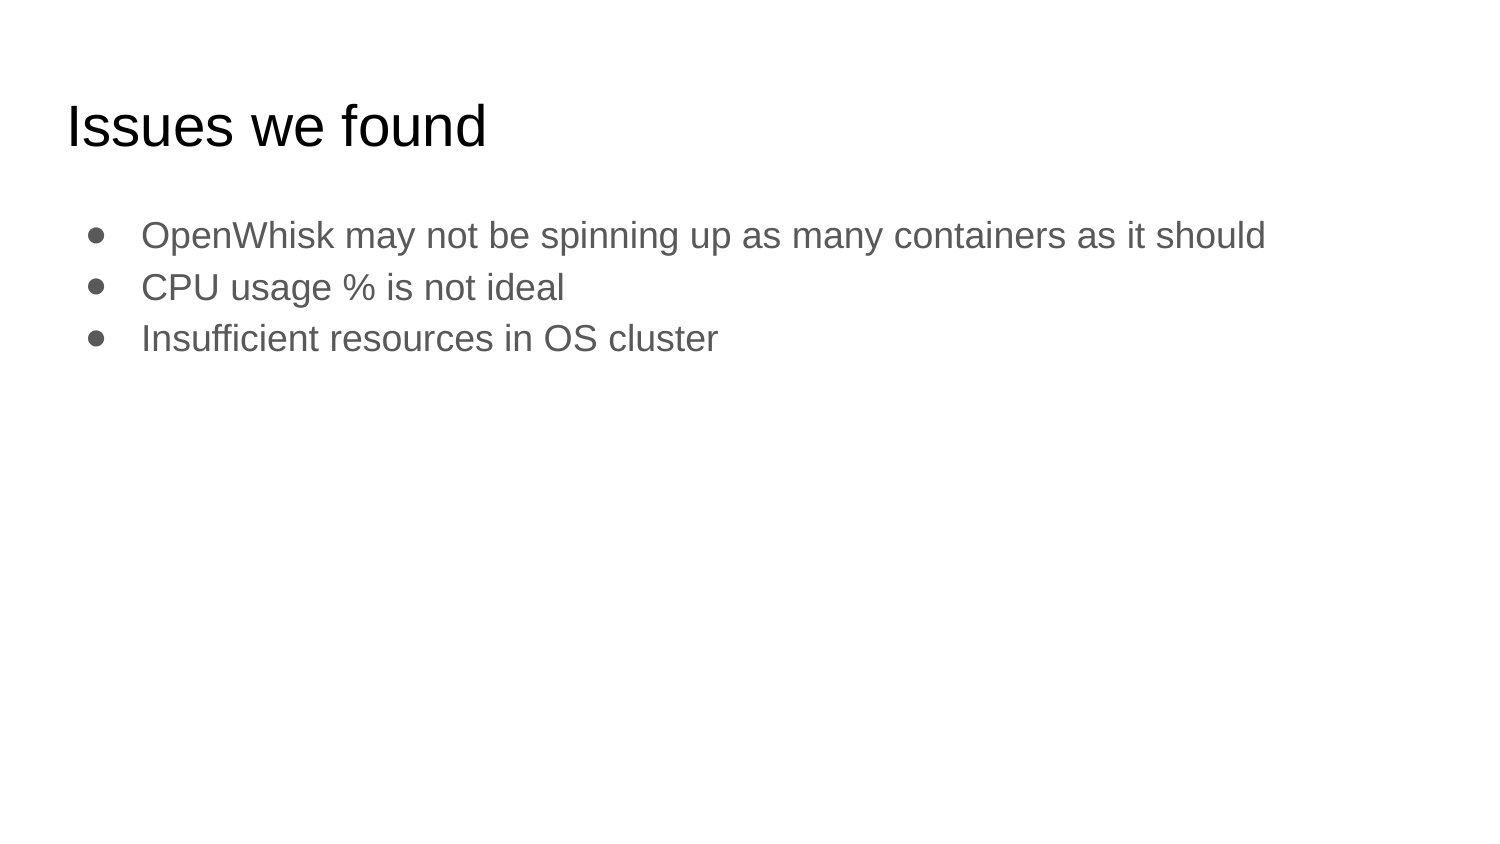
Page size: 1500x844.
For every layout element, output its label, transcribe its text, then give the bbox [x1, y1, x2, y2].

list OpenWhisk may not be spinning up as many containers as it should CPU usage % is not ideal Insufficient resources in OS cluster [51, 189, 1449, 750]
title Issues we found [51, 72, 1449, 167]
